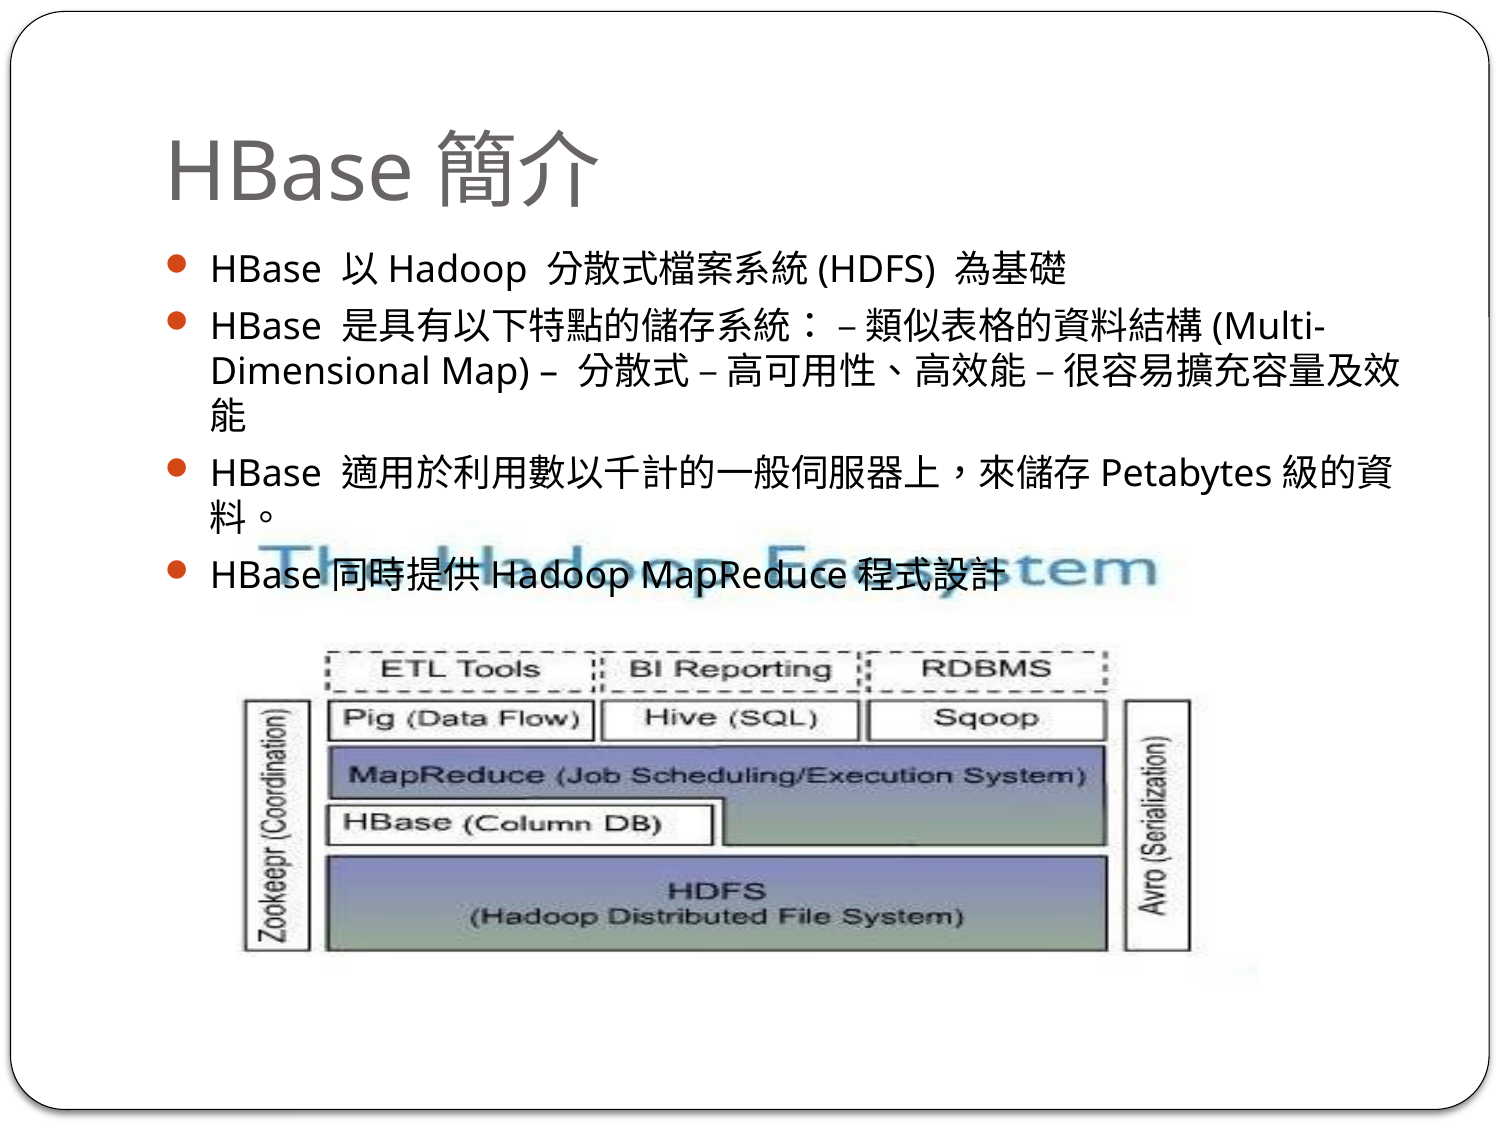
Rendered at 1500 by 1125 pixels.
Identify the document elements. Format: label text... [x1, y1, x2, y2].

title HBase簡介 [150, 45, 1425, 233]
picture [170, 520, 1259, 1006]
list HBase 以Hadoop 分散式檔案系統(HDFS) 為基礎 HBase 是具有以下特點的儲存系統： – 類似表格的資料結構(Multi-Dimensional Map) – 分散式 – 高可用性、高效能 – 很容易擴充容量及效能 HBase 適用於利用數以千計的一般伺服器上，來儲存Petabytes級的資料。 HBase同時提供Hadoop MapReduce程式設計 [150, 237, 1425, 988]
